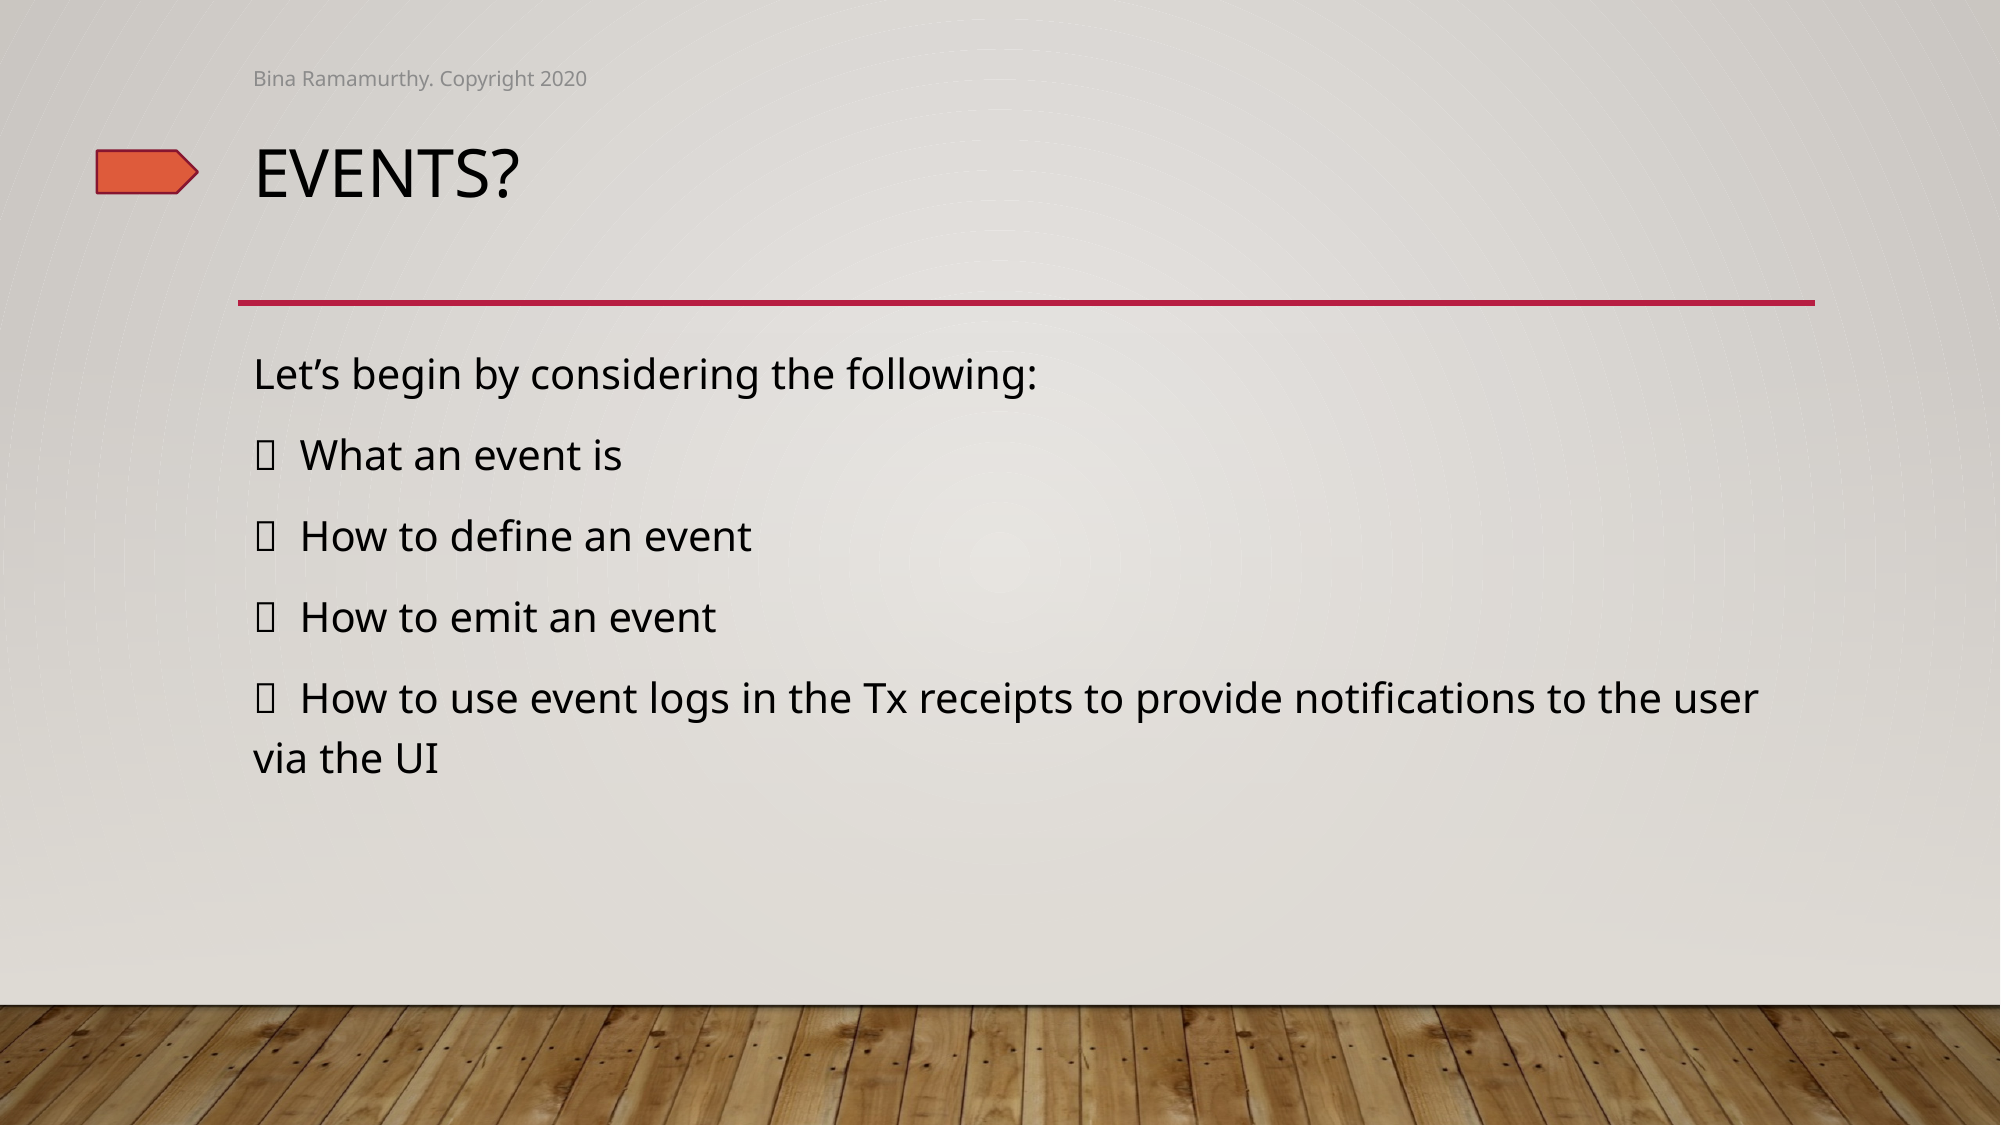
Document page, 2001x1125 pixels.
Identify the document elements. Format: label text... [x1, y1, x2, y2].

title Events? [238, 131, 1814, 305]
text_box [95, 149, 199, 195]
list Let’s begin by considering the following:  What an event is  How to define an event  How to emit an event  How to use event logs in the Tx receipts to provide notifications to the user via the UI [238, 330, 1814, 897]
picture [0, 1005, 2000, 1125]
footer Bina Ramamurthy. Copyright 2020 [238, 54, 1213, 105]
